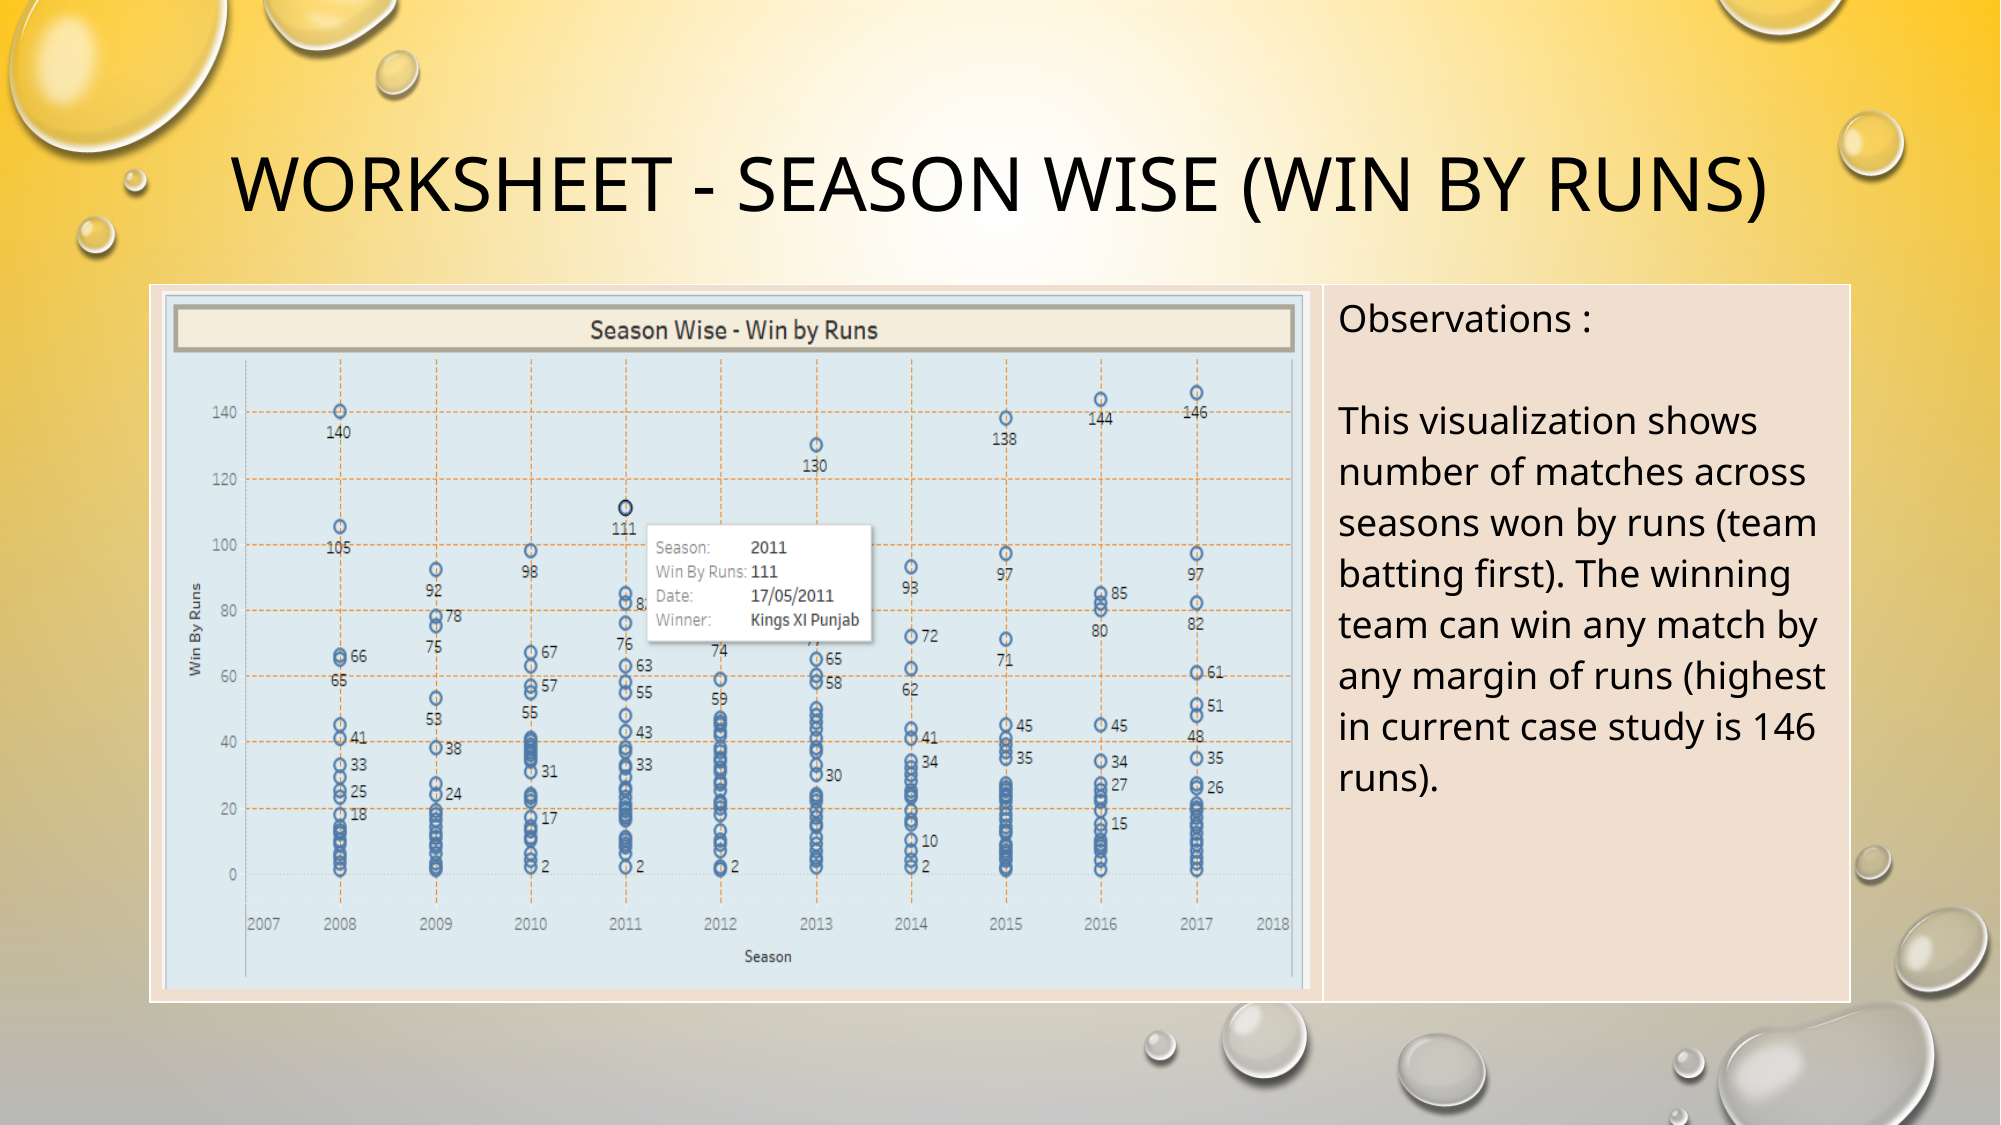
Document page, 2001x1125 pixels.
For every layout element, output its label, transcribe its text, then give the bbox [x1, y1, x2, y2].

slide_number 20 [1724, 1003, 1851, 1025]
title Worksheet - season wise (win by runs) [149, 101, 1851, 272]
picture [0, 0, 2000, 1125]
table_header [151, 285, 1322, 1001]
table_header Observations : This visualization shows number of matches across seasons won by runs (team batting first). The winning team can win any match by any margin of runs (highest in current case study is 146 runs). [1324, 285, 1849, 1001]
